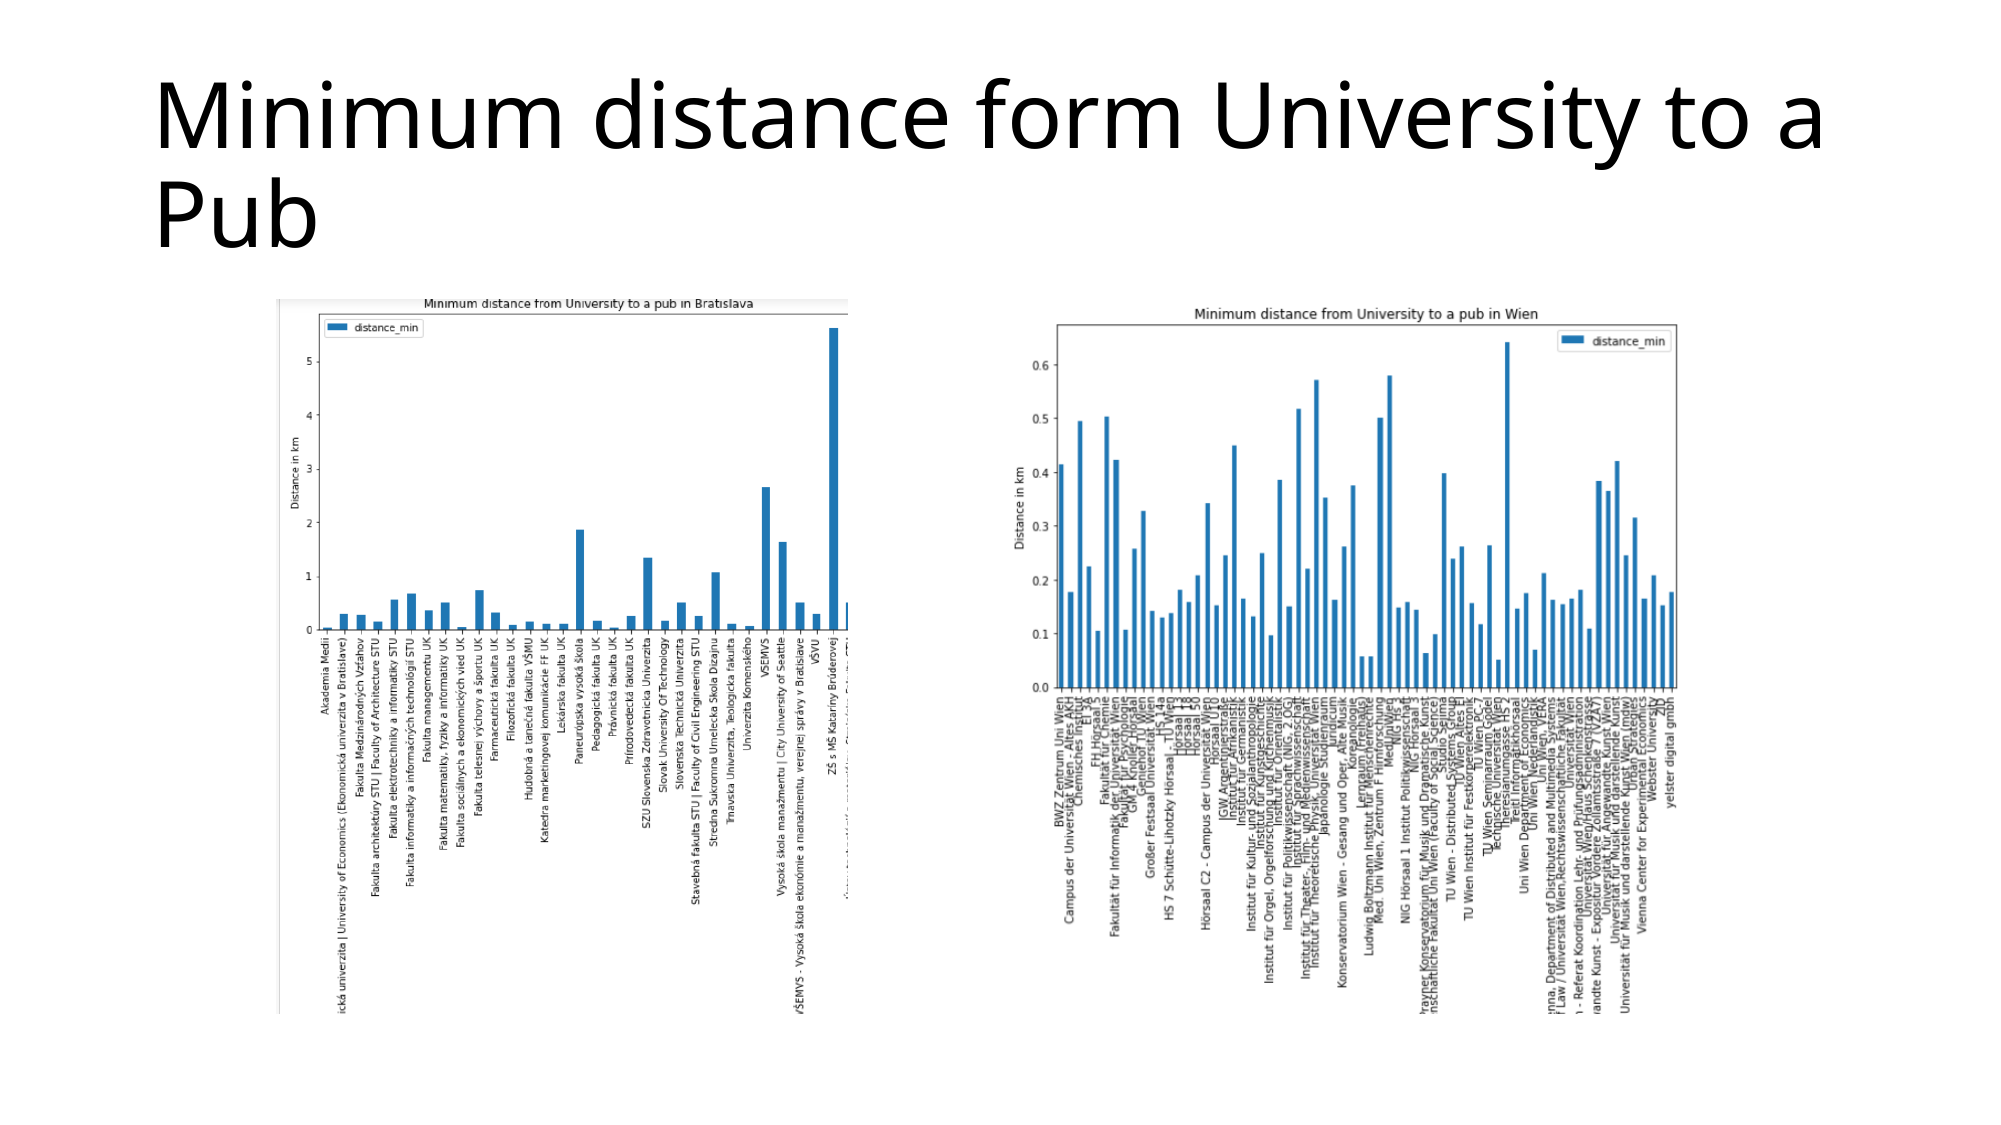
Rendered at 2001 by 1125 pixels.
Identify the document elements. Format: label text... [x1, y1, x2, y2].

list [276, 299, 848, 1014]
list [1011, 299, 1723, 1014]
title Minimum distance form University to a Pub [137, 59, 1863, 278]
